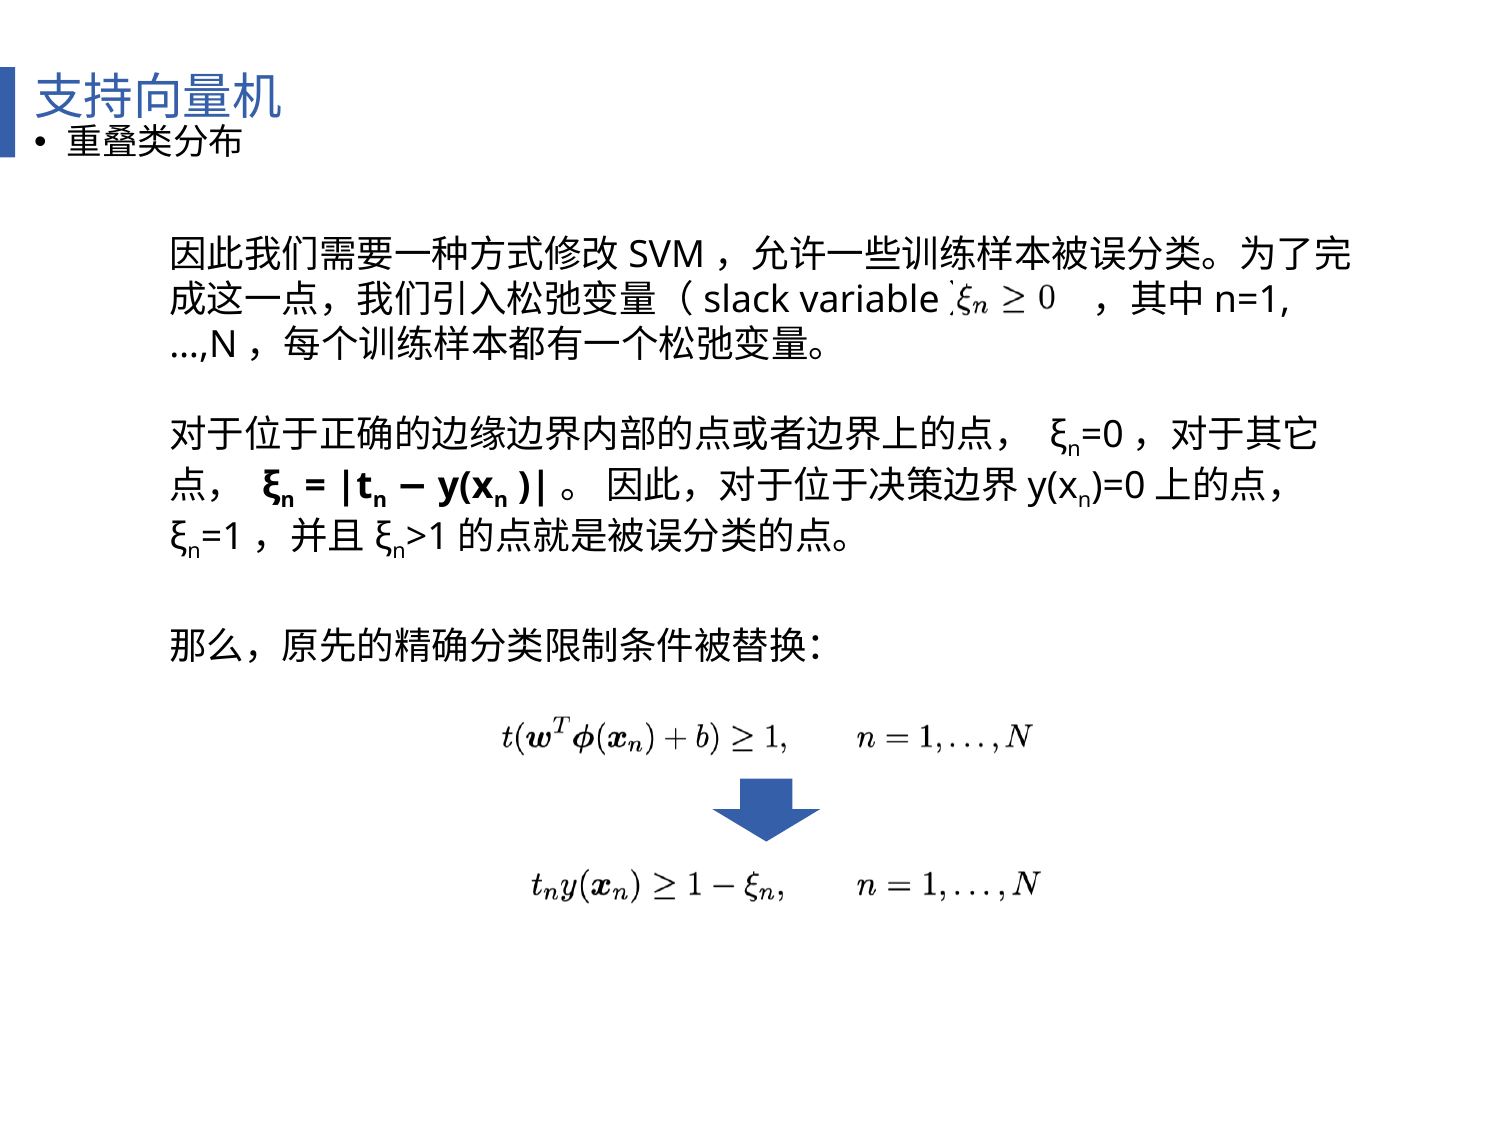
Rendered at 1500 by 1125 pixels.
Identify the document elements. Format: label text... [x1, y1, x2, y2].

picture [517, 851, 1051, 917]
picture [952, 277, 1057, 321]
list 支持向量机 [26, 63, 834, 116]
list 重叠类分布 [26, 116, 834, 171]
picture [496, 700, 1037, 769]
text_box [715, 779, 817, 841]
text_box 因此我们需要一种方式修改SVM，允许一些训练样本被误分类。为了完成这一点，我们引入松弛变量（slack variable）. ，其中n=1,…,N，每个训练样本都有一个松弛变量。 对于位于正确的边缘边界内部的点或者边界上的点， ξn=0，对于其它点， ξn = |tn − y(xn )|。 因此，对于位于决策边界y(xn)=0上的点， ξn=1，并且ξn>1的点就是被误分类的点。 [161, 222, 1376, 571]
text_box 那么，原先的精确分类限制条件被替换： [161, 614, 906, 675]
